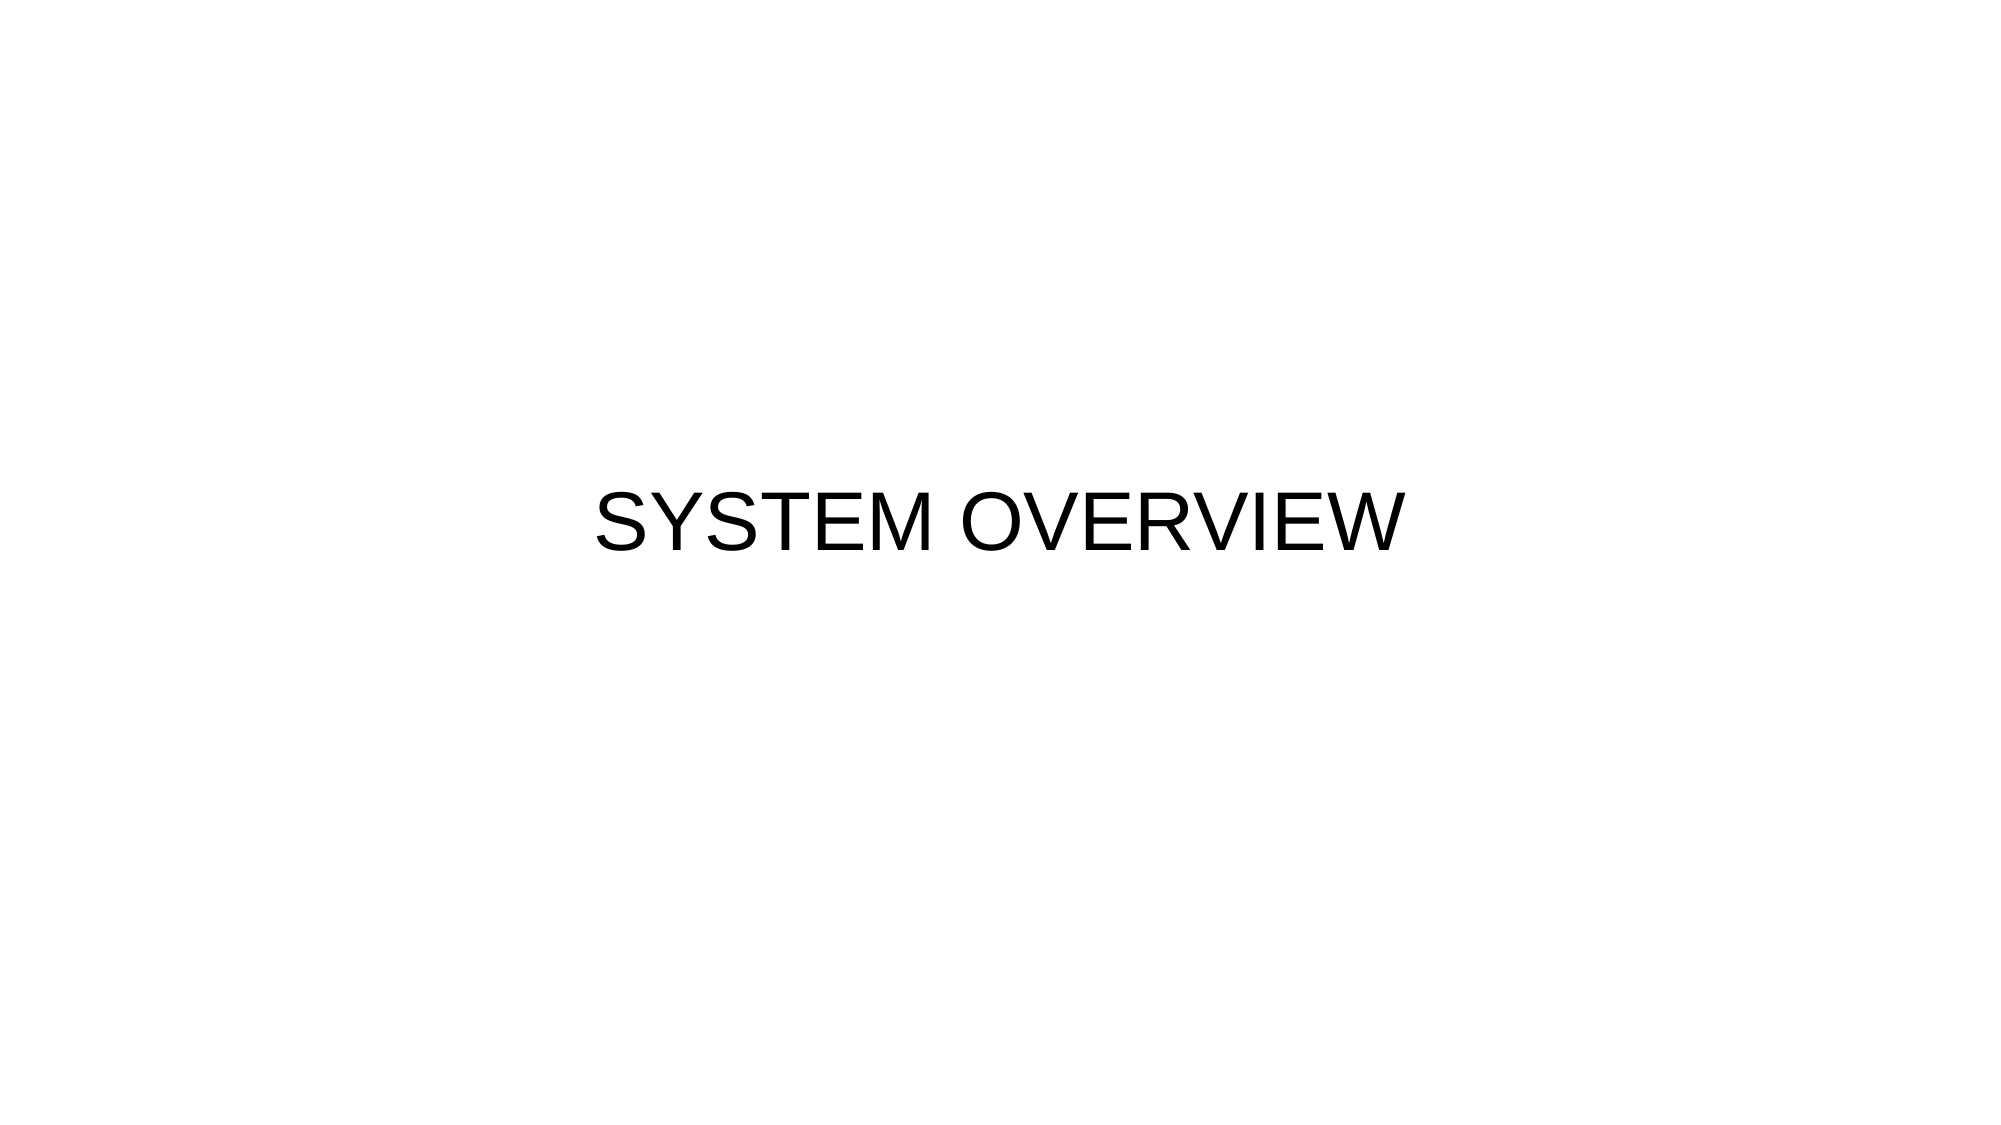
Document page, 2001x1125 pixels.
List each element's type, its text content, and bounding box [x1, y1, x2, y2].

title SYSTEM OVERVIEW [249, 184, 1750, 576]
